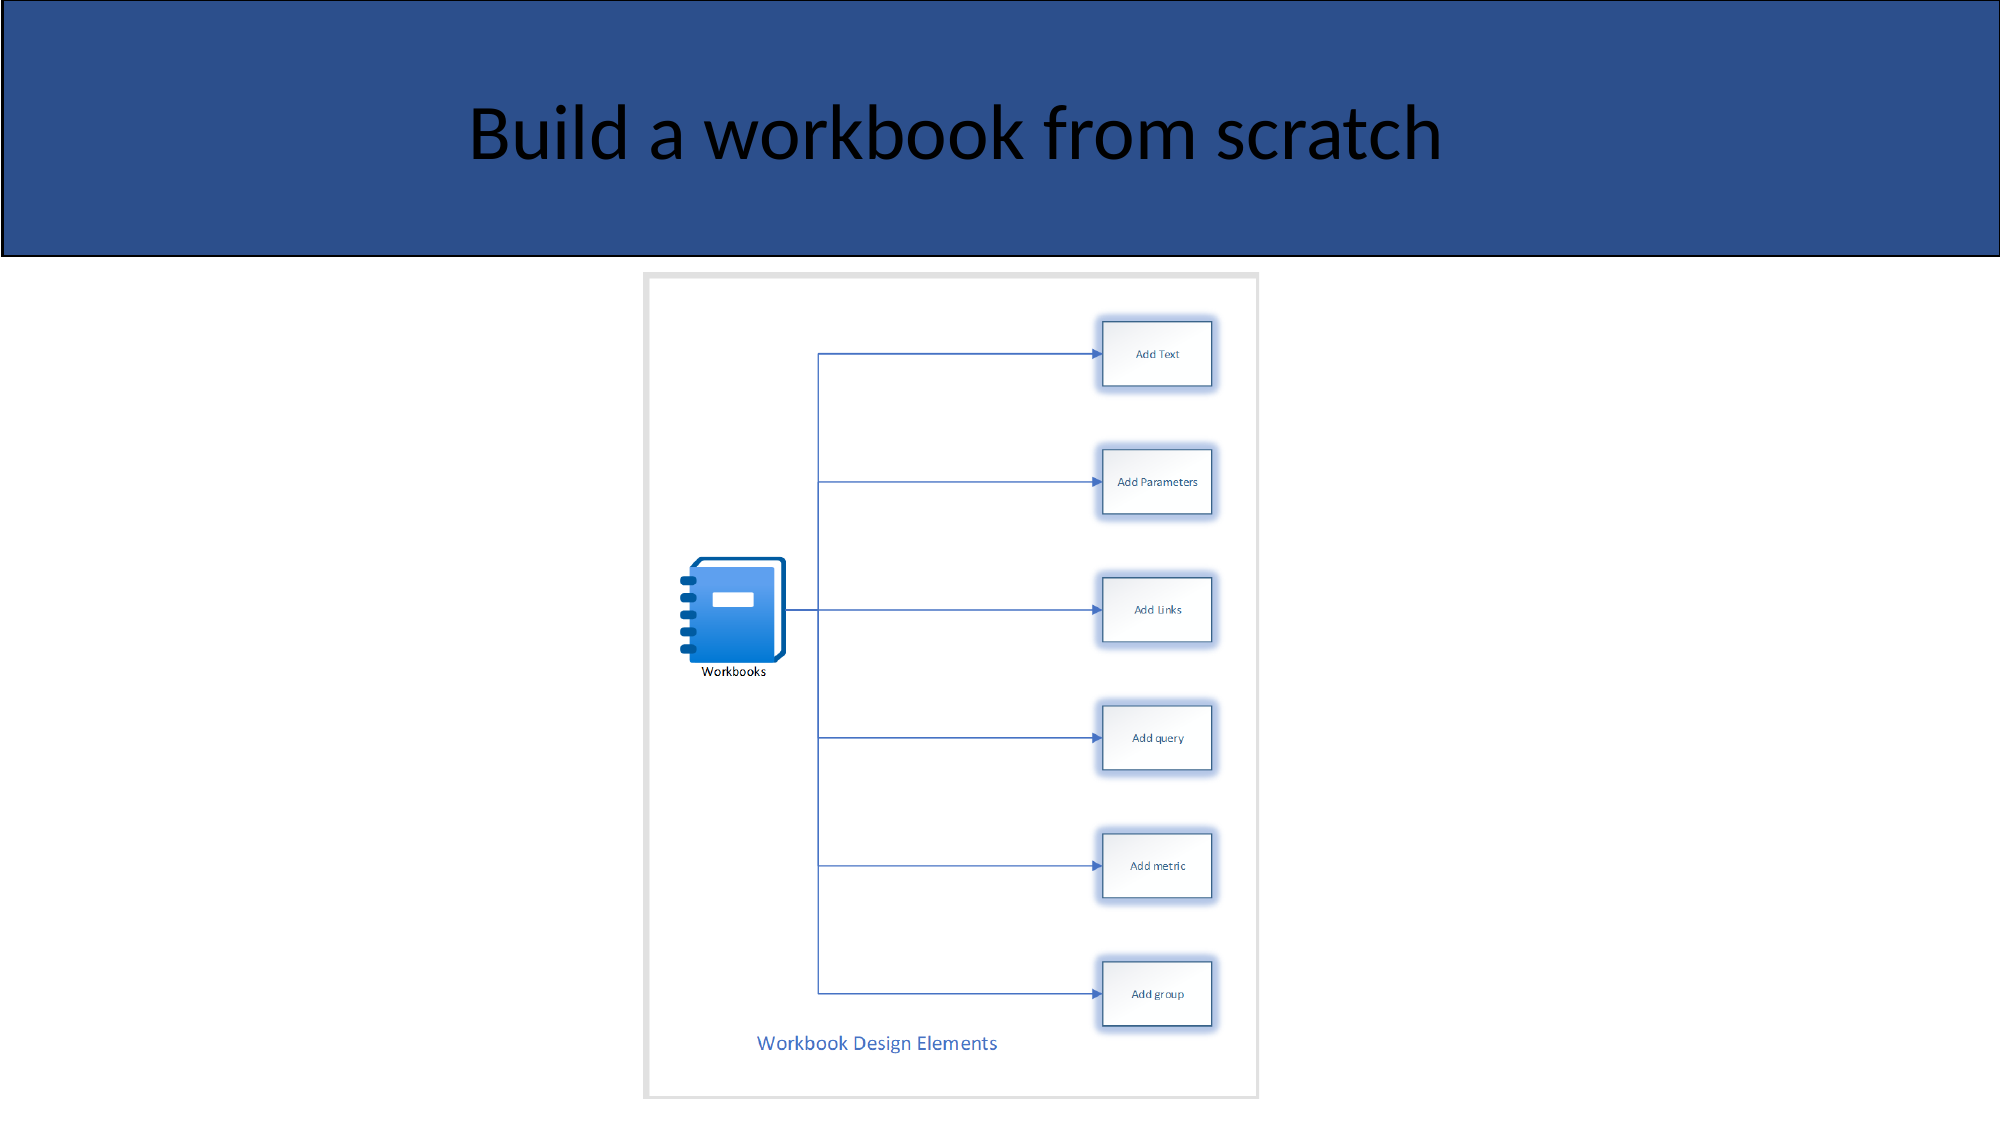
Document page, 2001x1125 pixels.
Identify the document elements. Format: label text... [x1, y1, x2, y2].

picture [642, 271, 1260, 1099]
title Build a workbook from scratch [453, 72, 1607, 184]
text_box [1, 0, 2000, 257]
